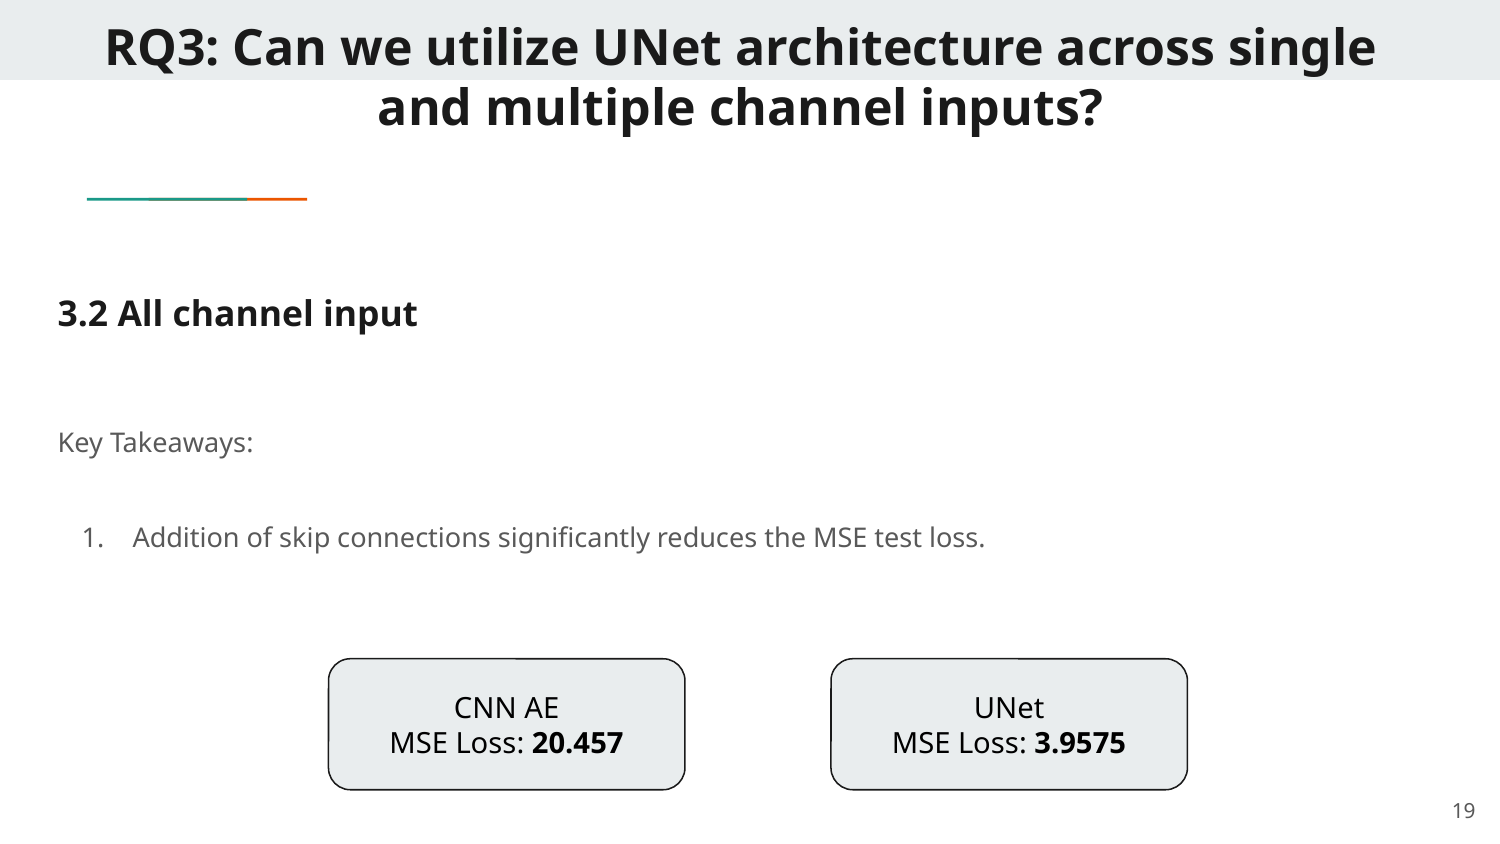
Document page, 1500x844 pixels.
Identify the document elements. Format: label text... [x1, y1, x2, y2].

title RQ3: Can we utilize UNet architecture across single and multiple channel inputs? [42, 0, 1440, 150]
slide_number ‹#› [1400, 779, 1491, 844]
title 3.2 All channel input [42, 276, 504, 367]
text_box Key Takeaways: Addition of skip connections significantly reduces the MSE test loss. [42, 410, 1064, 616]
text_box CNN AE MSE Loss: 20.457 [328, 658, 685, 790]
text_box UNet MSE Loss: 3.9575 [830, 658, 1188, 790]
